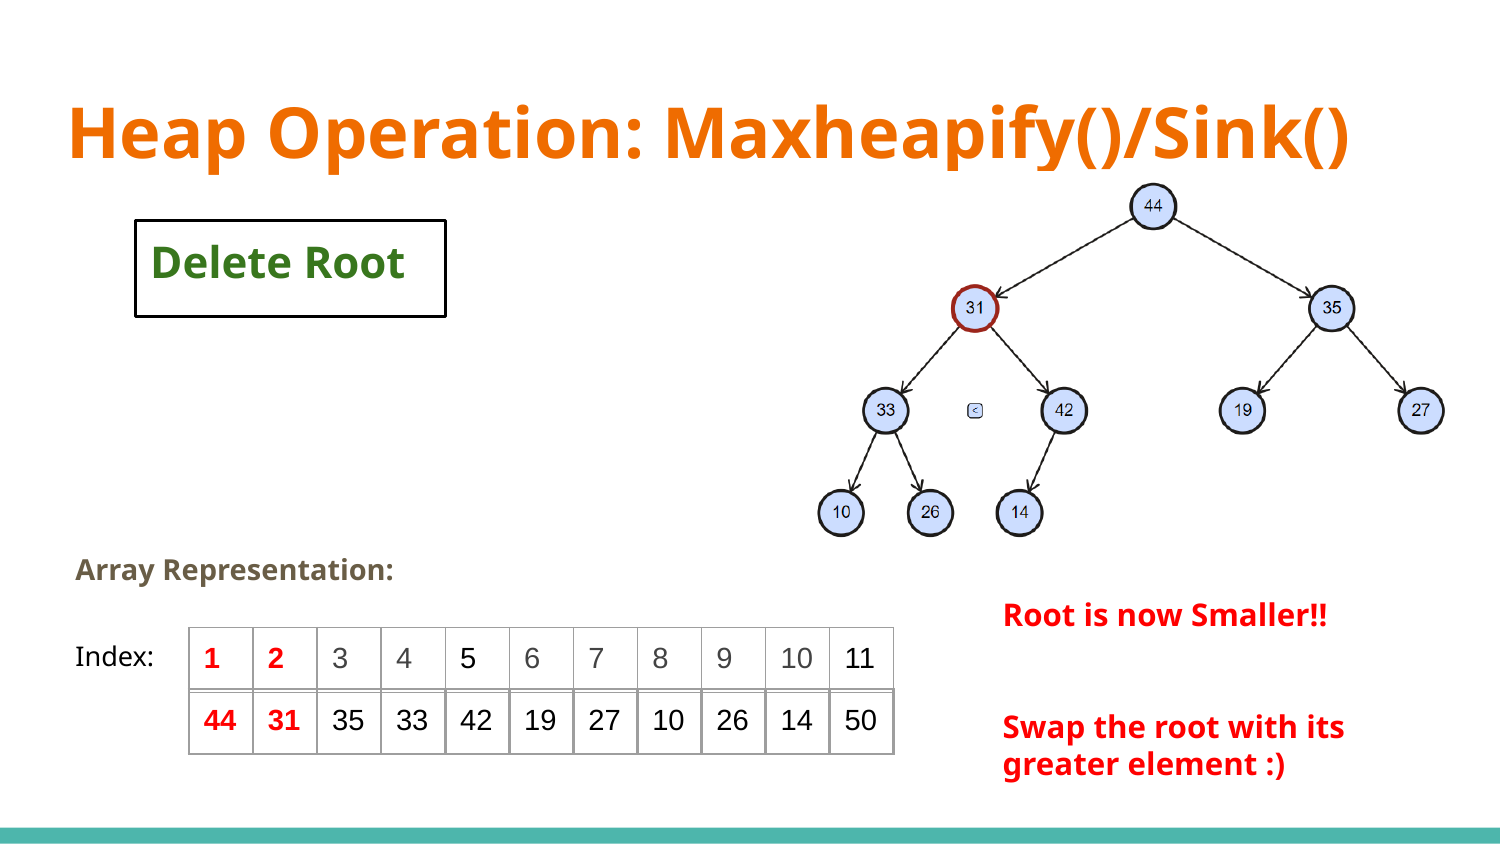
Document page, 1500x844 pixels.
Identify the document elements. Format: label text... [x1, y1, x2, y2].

table_header 2 [254, 628, 316, 692]
table_header 10 [639, 693, 700, 753]
text_box Delete Root [135, 220, 446, 317]
table_header 5 [446, 628, 509, 692]
table_header 19 [511, 693, 572, 753]
table_header 31 [254, 693, 316, 753]
table_header 3 [318, 628, 380, 692]
table_header 10 [766, 628, 829, 692]
table_header 8 [638, 628, 701, 692]
table_header 6 [510, 628, 573, 692]
table_header 7 [574, 628, 637, 692]
table_header 9 [702, 628, 765, 692]
table_header 14 [767, 693, 828, 753]
table_header 33 [382, 693, 444, 753]
table_header 4 [382, 628, 445, 692]
table_header 50 [831, 693, 892, 753]
table_header 35 [318, 693, 380, 753]
text_box Index: [60, 624, 189, 690]
table_header 27 [575, 693, 636, 753]
picture [809, 171, 1465, 555]
text_box Root is now Smaller!! Swap the root with its greater element :) [987, 579, 1449, 805]
table_header 44 [190, 693, 252, 753]
table_header 1 [190, 628, 252, 692]
table_header 26 [703, 693, 764, 753]
table_header 42 [447, 693, 508, 753]
list Array Representation: [60, 531, 499, 627]
title Heap Operation: Maxheapify()/Sink() [51, 72, 1449, 189]
table_header 11 [830, 628, 893, 692]
